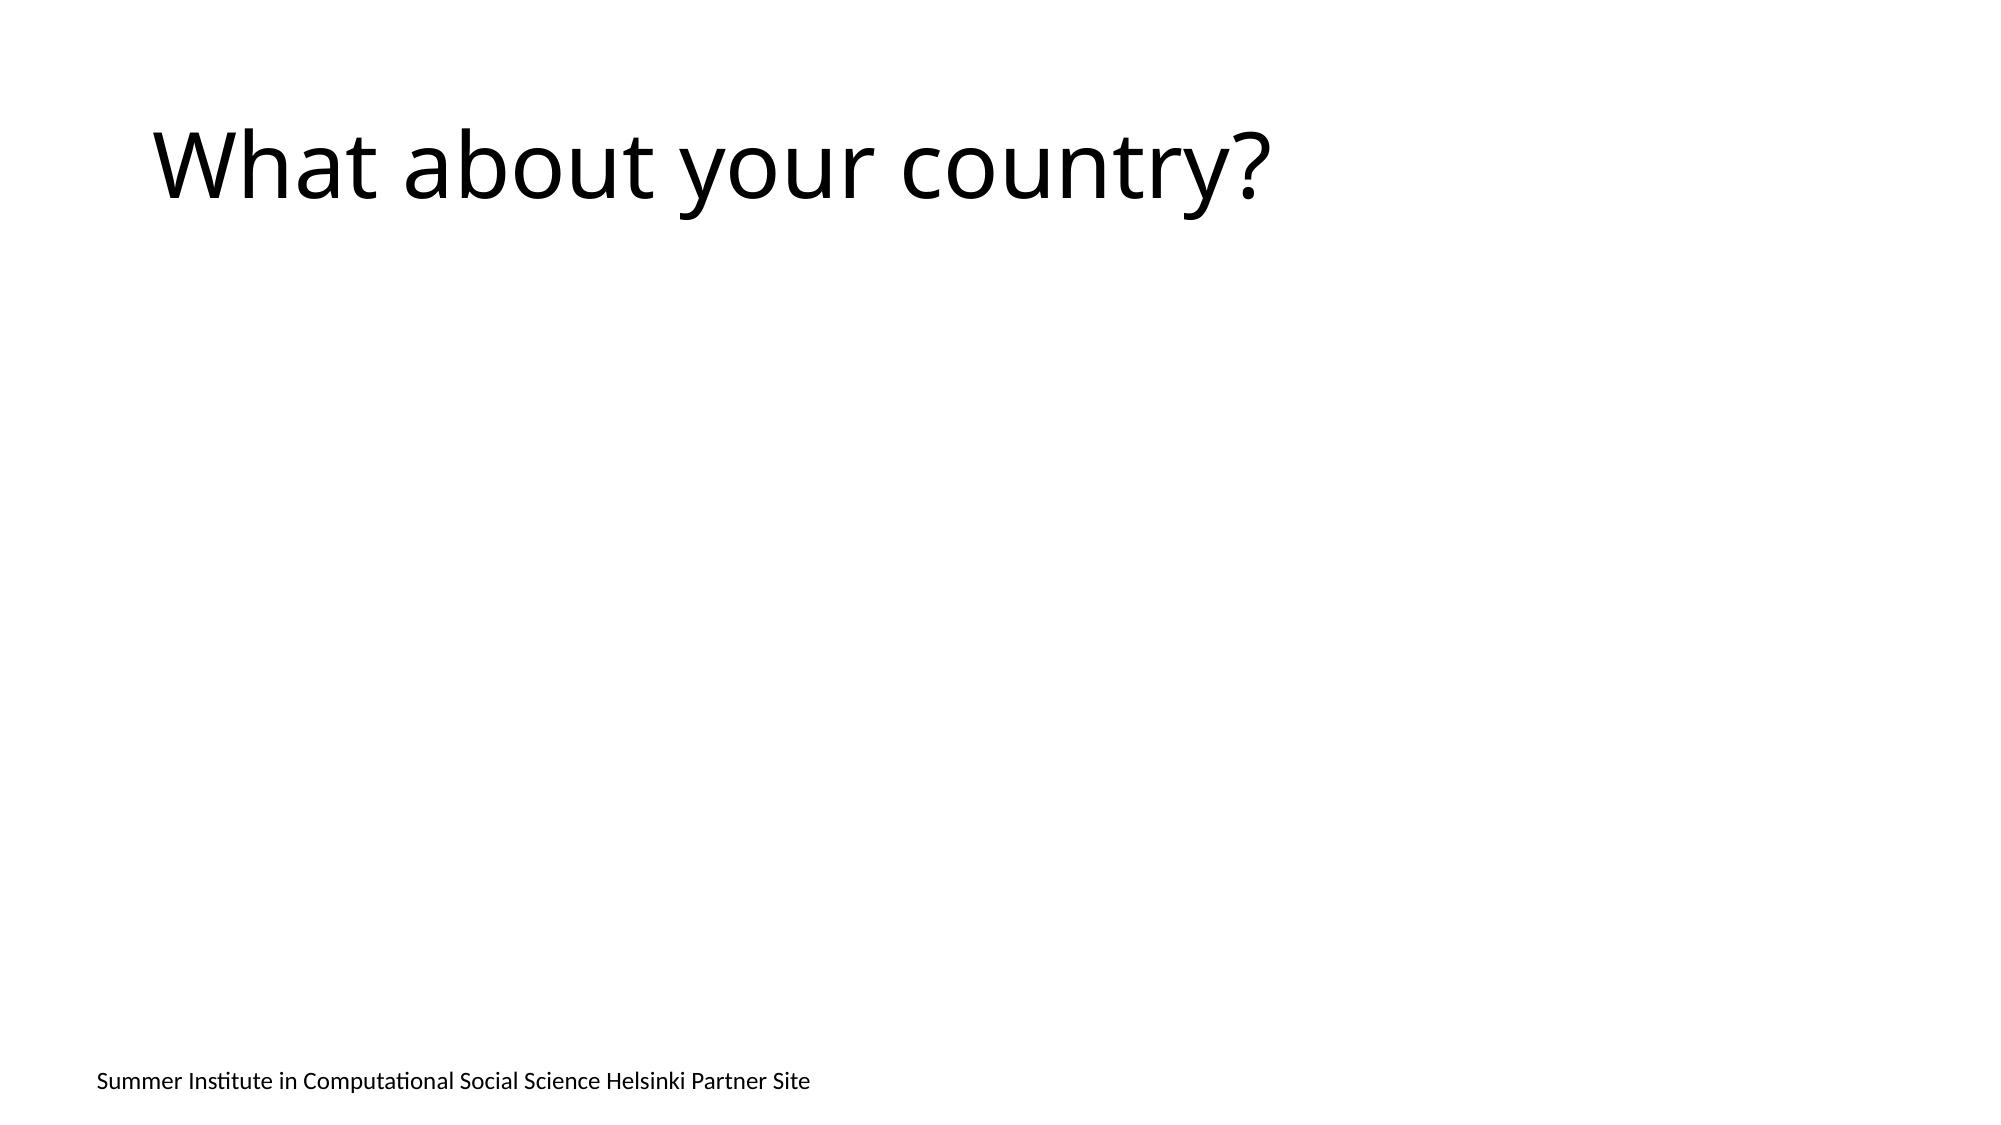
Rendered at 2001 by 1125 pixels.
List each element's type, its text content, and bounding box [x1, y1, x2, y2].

title What about your country? [137, 59, 1863, 278]
